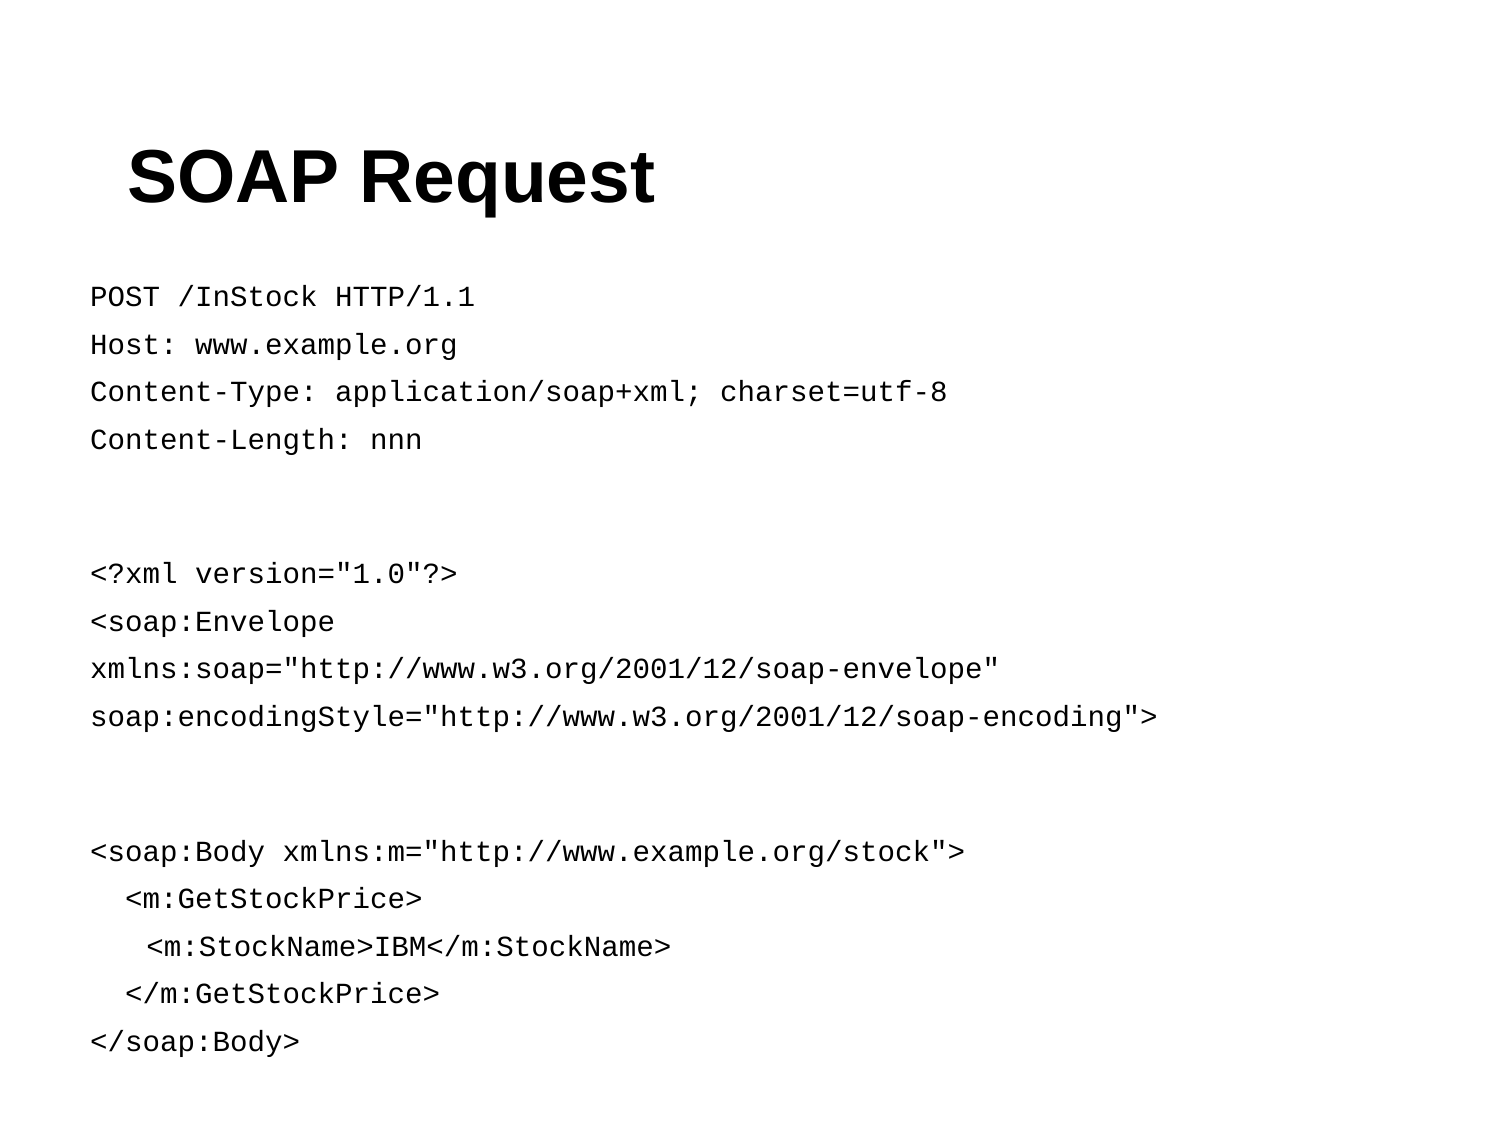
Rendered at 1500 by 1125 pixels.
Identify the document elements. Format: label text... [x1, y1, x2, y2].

title SOAP Request [75, 14, 1425, 233]
list POST /InStock HTTP/1.1 Host: www.example.org Content-Type: application/soap+xml; charset=utf-8 Content-Length: nnn <?xml version="1.0"?> <soap:Envelope xmlns:soap="http://www.w3.org/2001/12/soap-envelope" soap:encodingStyle="http://www.w3.org/2001/12/soap-encoding"> <soap:Body xmlns:m="http://www.example.org/stock"> <m:GetStockPrice> <m:StockName>IBM</m:StockName> </m:GetStockPrice> </soap:Body> </soap:Envelope> [75, 262, 1425, 1125]
